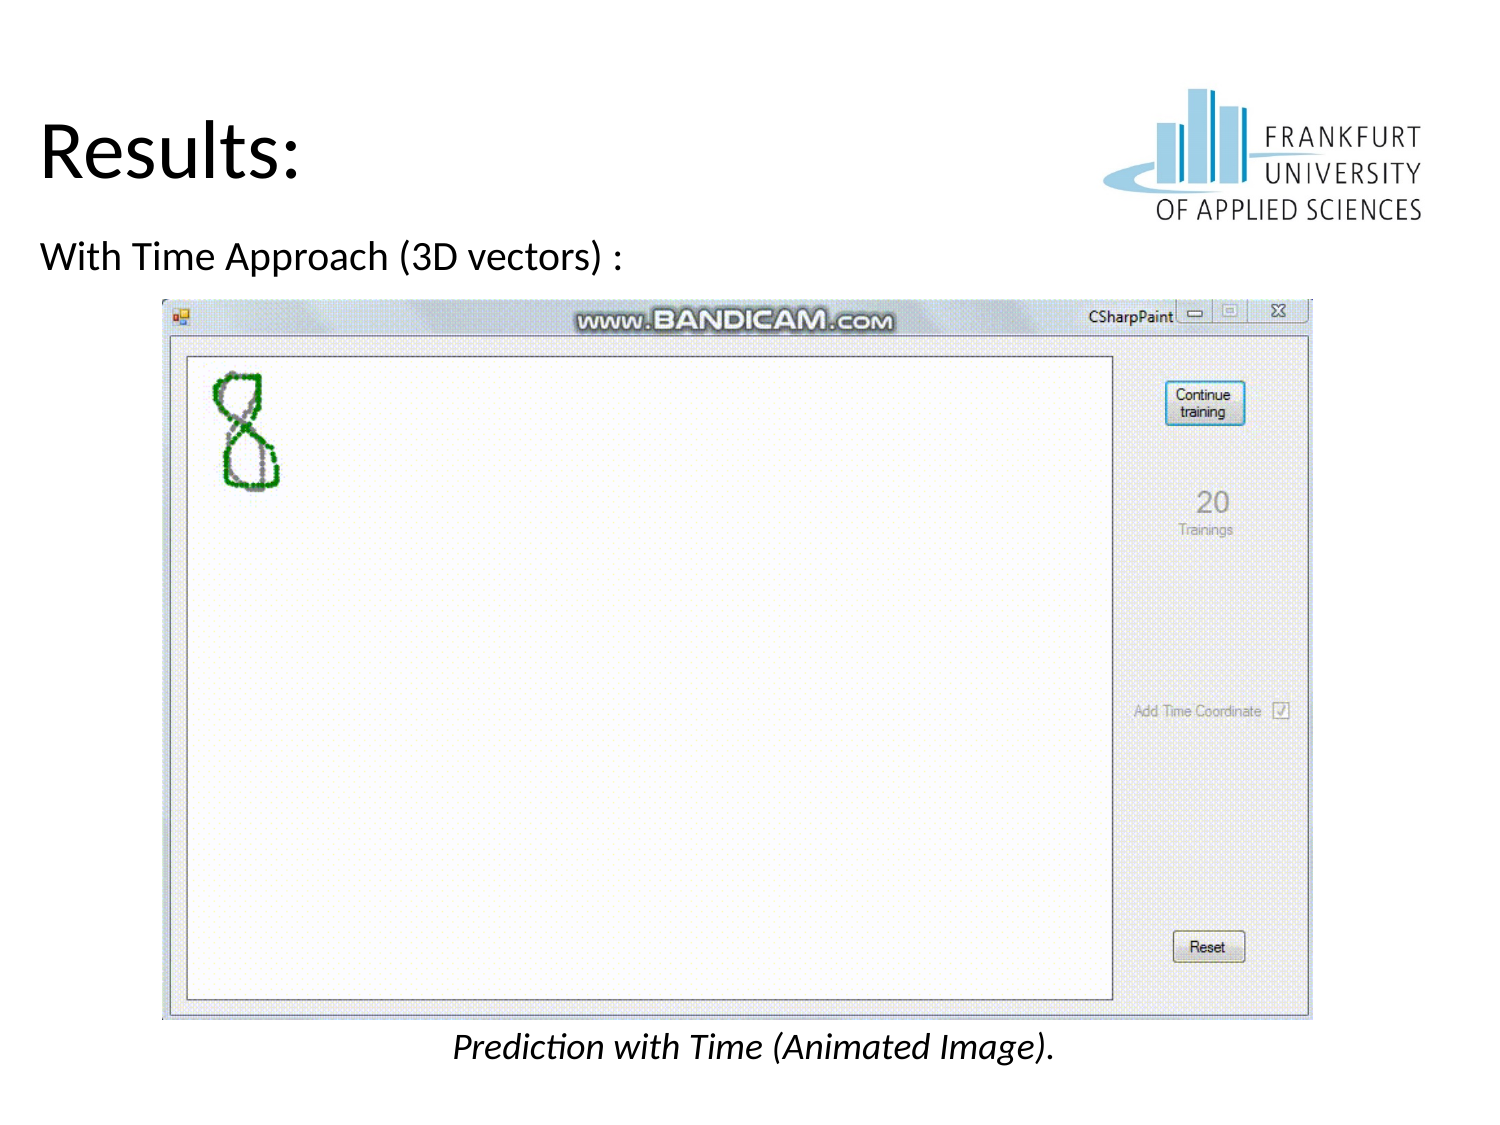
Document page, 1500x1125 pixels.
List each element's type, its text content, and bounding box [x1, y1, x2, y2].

text_box With Time Approach (3D vectors) : [24, 220, 1475, 286]
picture [1074, 58, 1449, 251]
text_box Results: [24, 87, 563, 203]
text_box Prediction with Time (Animated Image). [437, 1029, 1075, 1075]
picture [162, 299, 1313, 1021]
